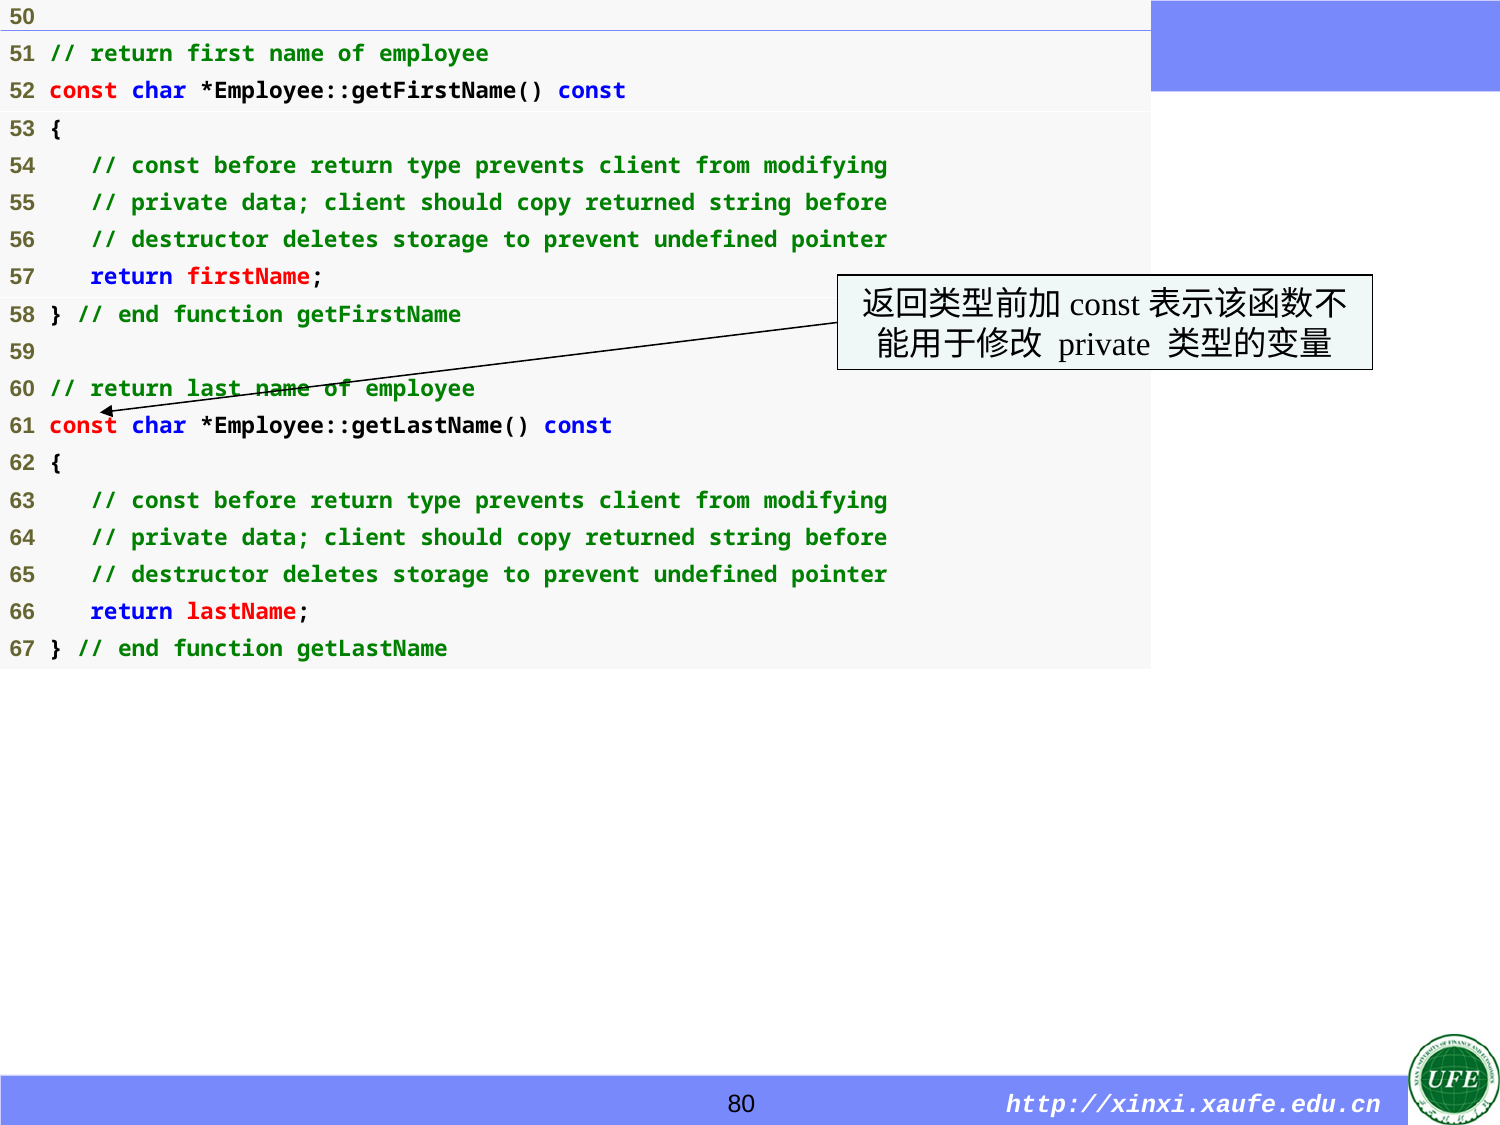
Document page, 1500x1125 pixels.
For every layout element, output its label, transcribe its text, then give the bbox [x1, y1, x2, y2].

text_box 返回类型前加const表示该函数不能用于修改 private 类型的变量 [1152, 274, 1373, 370]
slide_number 80 [712, 1080, 775, 1121]
picture [1408, 1034, 1500, 1125]
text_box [0, 0, 1152, 700]
